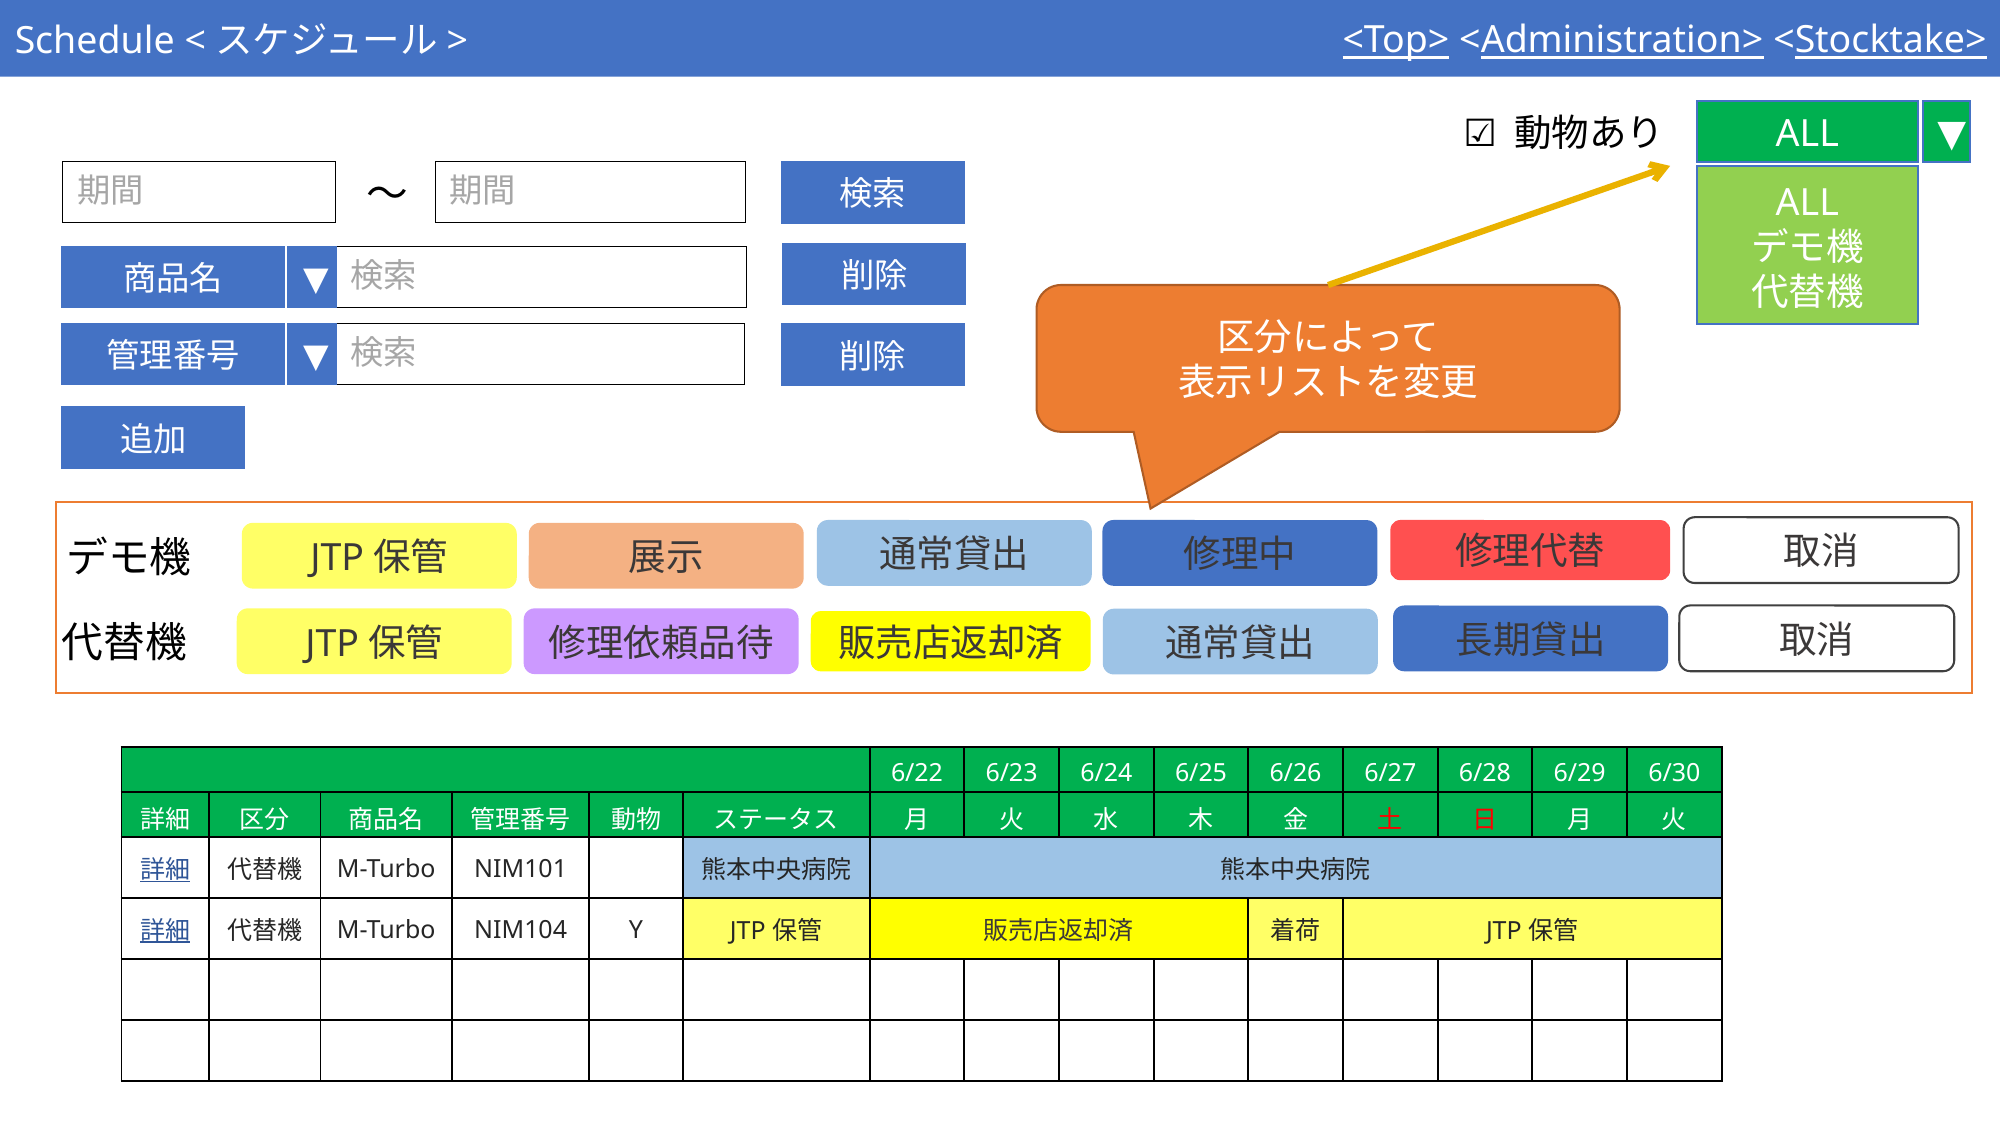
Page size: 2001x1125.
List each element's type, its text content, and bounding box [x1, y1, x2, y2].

table_cell [122, 1021, 208, 1080]
table_cell [590, 838, 682, 897]
text_box ▼ [1922, 100, 1971, 163]
table_header 6/25 [1155, 748, 1247, 791]
table_cell [453, 960, 588, 1019]
table_cell [590, 1021, 682, 1080]
table_cell 土 [1344, 793, 1437, 836]
text_box Schedule <スケジュール> [0, 0, 2000, 77]
table_cell [1628, 960, 1721, 1019]
table_cell [1439, 1021, 1531, 1080]
table_cell 火 [1628, 793, 1721, 836]
table_cell NIM101 [453, 838, 588, 897]
table_cell [210, 1021, 320, 1080]
text_box ALL デモ機 代替機 [1696, 165, 1919, 325]
table_header 6/27 [1344, 748, 1437, 791]
table_cell NIM104 [453, 899, 588, 958]
table_cell 熊本中央病院 [684, 838, 869, 897]
table_cell 火 [965, 793, 1058, 836]
text_box <Top> <Administration> <Stocktake> [1327, 8, 2000, 68]
table_cell [1533, 1021, 1626, 1080]
table_cell [684, 1021, 869, 1080]
table_cell [1344, 1021, 1437, 1080]
table_cell 代替機 [210, 899, 320, 958]
text_box 追加 [61, 406, 245, 469]
text_box 検索 [781, 161, 965, 224]
table_cell [871, 960, 963, 1019]
text_box 区分によって 表示リストを変更 [1035, 283, 1621, 511]
text_box 販売店返却済 [809, 610, 1092, 673]
text_box JTP保管 [235, 607, 513, 676]
table_cell 販売店返却済 [871, 899, 1247, 958]
text_box [55, 501, 1973, 694]
table_cell 詳細 [122, 838, 208, 897]
table_header 6/28 [1439, 748, 1531, 791]
table_header 6/26 [1249, 748, 1342, 791]
table_cell 区分 [210, 793, 320, 836]
table_cell [590, 960, 682, 1019]
table_cell 詳細 [122, 793, 208, 836]
table_cell [1249, 1021, 1342, 1080]
table_cell 商品名 [321, 793, 451, 836]
table_cell M-Turbo [321, 899, 451, 958]
table_cell 管理番号 [453, 793, 588, 836]
table_cell 水 [1060, 793, 1153, 836]
table_cell [1249, 960, 1342, 1019]
table_cell 金 [1249, 793, 1342, 836]
table_cell JTP保管 [1344, 899, 1721, 958]
table_cell 木 [1155, 793, 1247, 836]
table_cell [122, 960, 208, 1019]
text_box ALL [1696, 100, 1919, 163]
text_box ☑ 動物あり [1448, 101, 1663, 162]
text_box 通常貸出 [815, 518, 1093, 587]
table_cell [321, 1021, 451, 1080]
text_box 修理中 [1101, 518, 1379, 587]
table_cell [210, 960, 320, 1019]
table_cell [965, 960, 1058, 1019]
table_cell [453, 1021, 588, 1080]
text_box 修理依頼品待 [522, 607, 800, 676]
table_header 6/30 [1628, 748, 1721, 791]
table_cell 月 [871, 793, 963, 836]
text_box 期間 [62, 161, 336, 223]
text_box 検索 [337, 246, 747, 308]
table_header [122, 748, 869, 791]
table_cell [1060, 1021, 1153, 1080]
text_box 長期貸出 [1392, 604, 1670, 673]
table_cell [321, 960, 451, 1019]
table_cell [1060, 960, 1153, 1019]
text_box 期間 [436, 161, 746, 223]
table_cell [965, 1021, 1058, 1080]
table_cell 着荷 [1249, 899, 1342, 958]
table_cell [1439, 960, 1531, 1019]
table_cell 動物 [590, 793, 682, 836]
text_box 展示 [527, 521, 805, 590]
table_header 6/29 [1533, 748, 1626, 791]
text_box 取消 [1678, 604, 1956, 673]
table_header 6/22 [871, 748, 963, 791]
text_box ～ [339, 161, 436, 223]
table_cell [1155, 960, 1247, 1019]
table_cell 日 [1439, 793, 1531, 836]
table_cell M-Turbo [321, 838, 451, 897]
table_cell [1344, 960, 1437, 1019]
table_cell 詳細 [122, 899, 208, 958]
text_box 取消 [1682, 516, 1960, 585]
table_cell 熊本中央病院 [871, 838, 1721, 897]
text_box 通常貸出 [1101, 607, 1379, 676]
text_box 検索 [337, 323, 745, 385]
table_cell [684, 960, 869, 1019]
text_box ▼ [287, 323, 337, 385]
text_box 削除 [781, 323, 965, 386]
table_cell 代替機 [210, 838, 320, 897]
text_box 管理番号 [61, 323, 285, 385]
text_box ▼ [287, 246, 337, 308]
table_cell JTP保管 [684, 899, 869, 958]
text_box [1328, 165, 1671, 286]
text_box 商品名 [61, 246, 285, 308]
text_box 代替機 [33, 610, 216, 672]
table_cell ステータス [684, 793, 869, 836]
text_box JTP保管 [240, 521, 518, 590]
table_cell Y [590, 899, 682, 958]
table_cell 月 [1533, 793, 1626, 836]
text_box デモ機 [38, 525, 221, 586]
table_cell [1155, 1021, 1247, 1080]
table_cell [1533, 960, 1626, 1019]
table_cell [1628, 1021, 1721, 1080]
text_box 修理代替 [1389, 518, 1672, 582]
table_header 6/23 [965, 748, 1058, 791]
text_box 削除 [782, 243, 966, 305]
table_header 6/24 [1060, 748, 1153, 791]
table_cell [871, 1021, 963, 1080]
